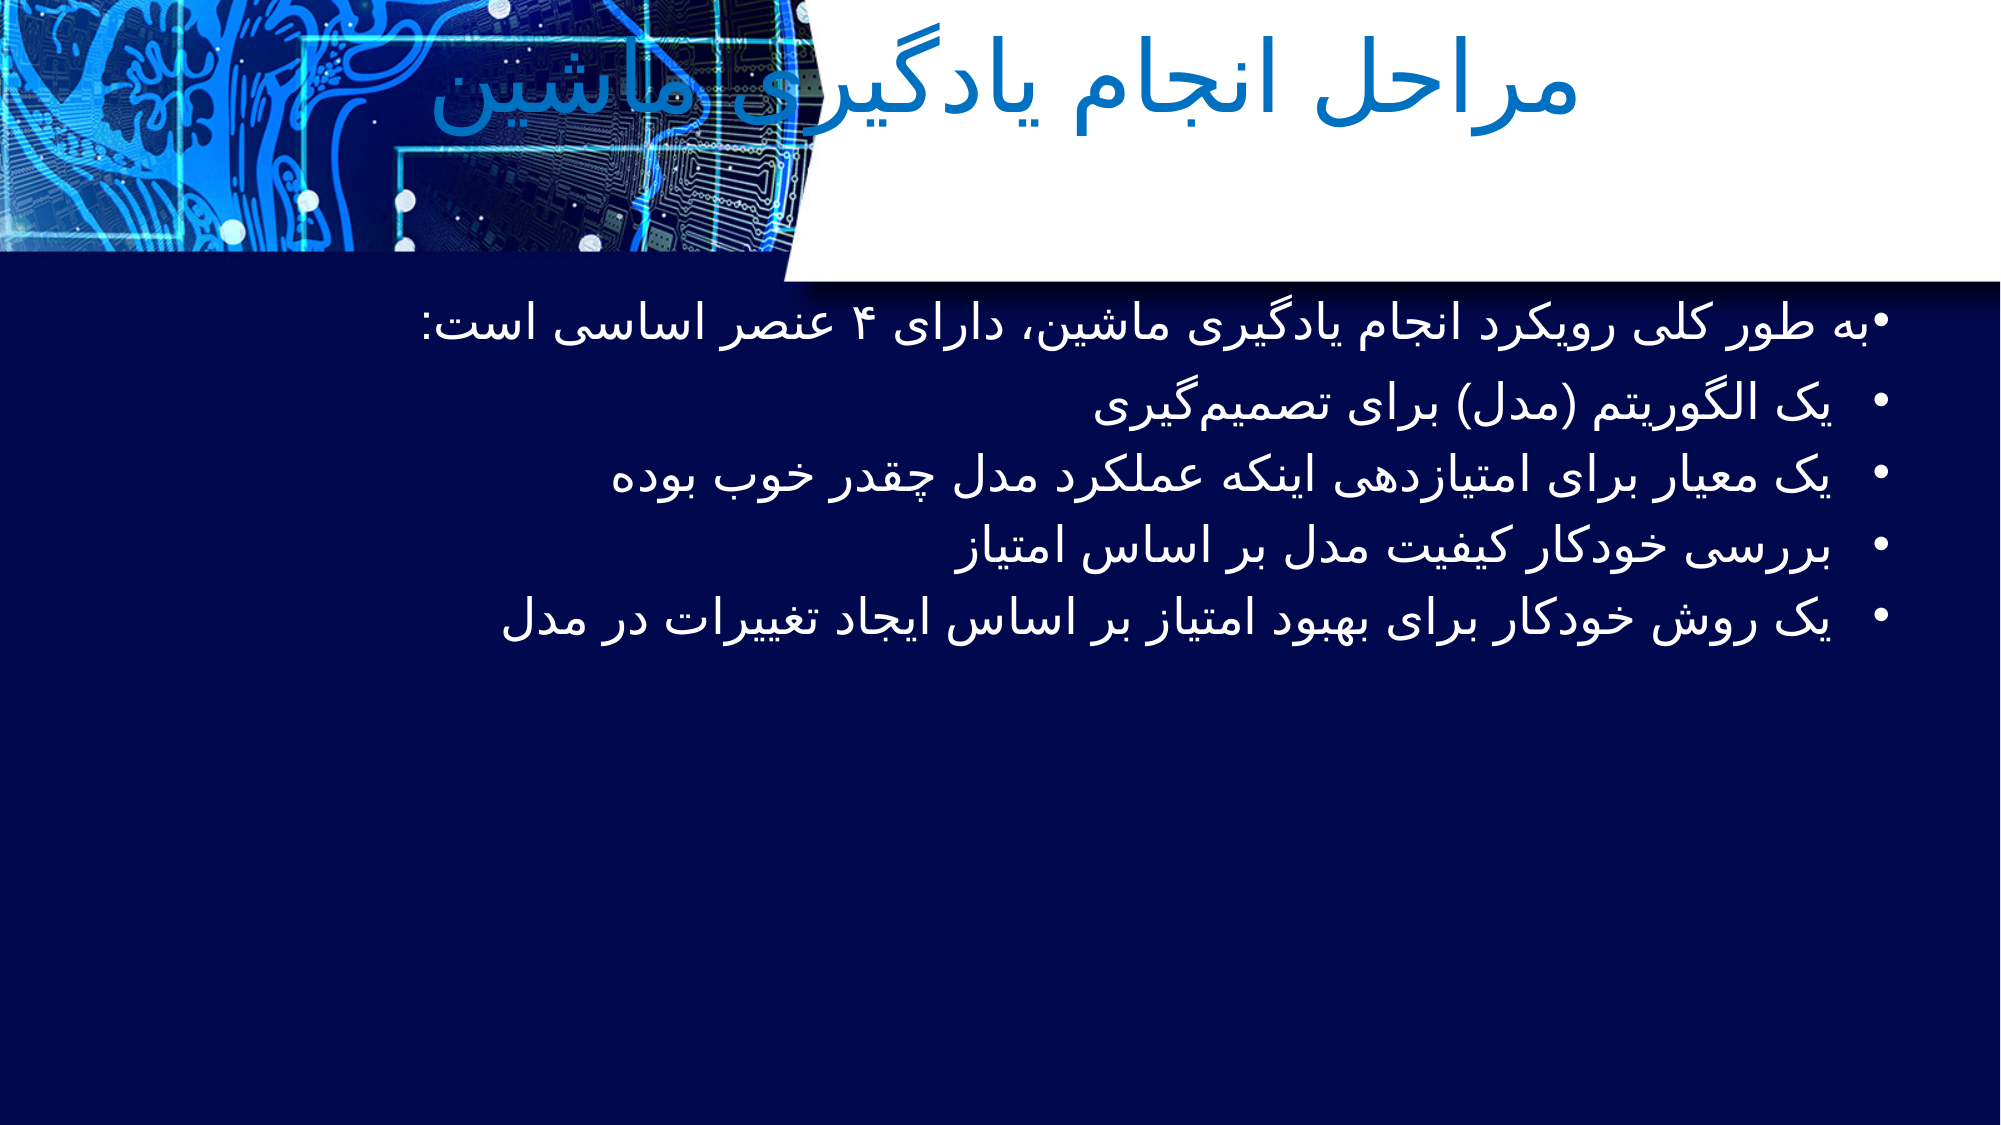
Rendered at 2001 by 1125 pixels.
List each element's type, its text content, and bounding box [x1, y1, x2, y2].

title مراحل انجام یادگیری ماشین [103, 49, 1910, 217]
picture [0, 0, 2001, 1125]
list به طور کلی رویکرد انجام یادگیری ماشین، دارای ۴ عنصر اساسی است: یک الگوریتم (مدل) برای تصمیم‌گیری یک معیار برای امتیازدهی اینکه عملکرد مدل چقدر خوب بوده بررسی خودکار کیفیت مدل بر اساس امتیاز یک روش خودکار برای بهبود امتیاز بر اساس ایجاد تغییرات در مدل [101, 287, 1905, 1046]
